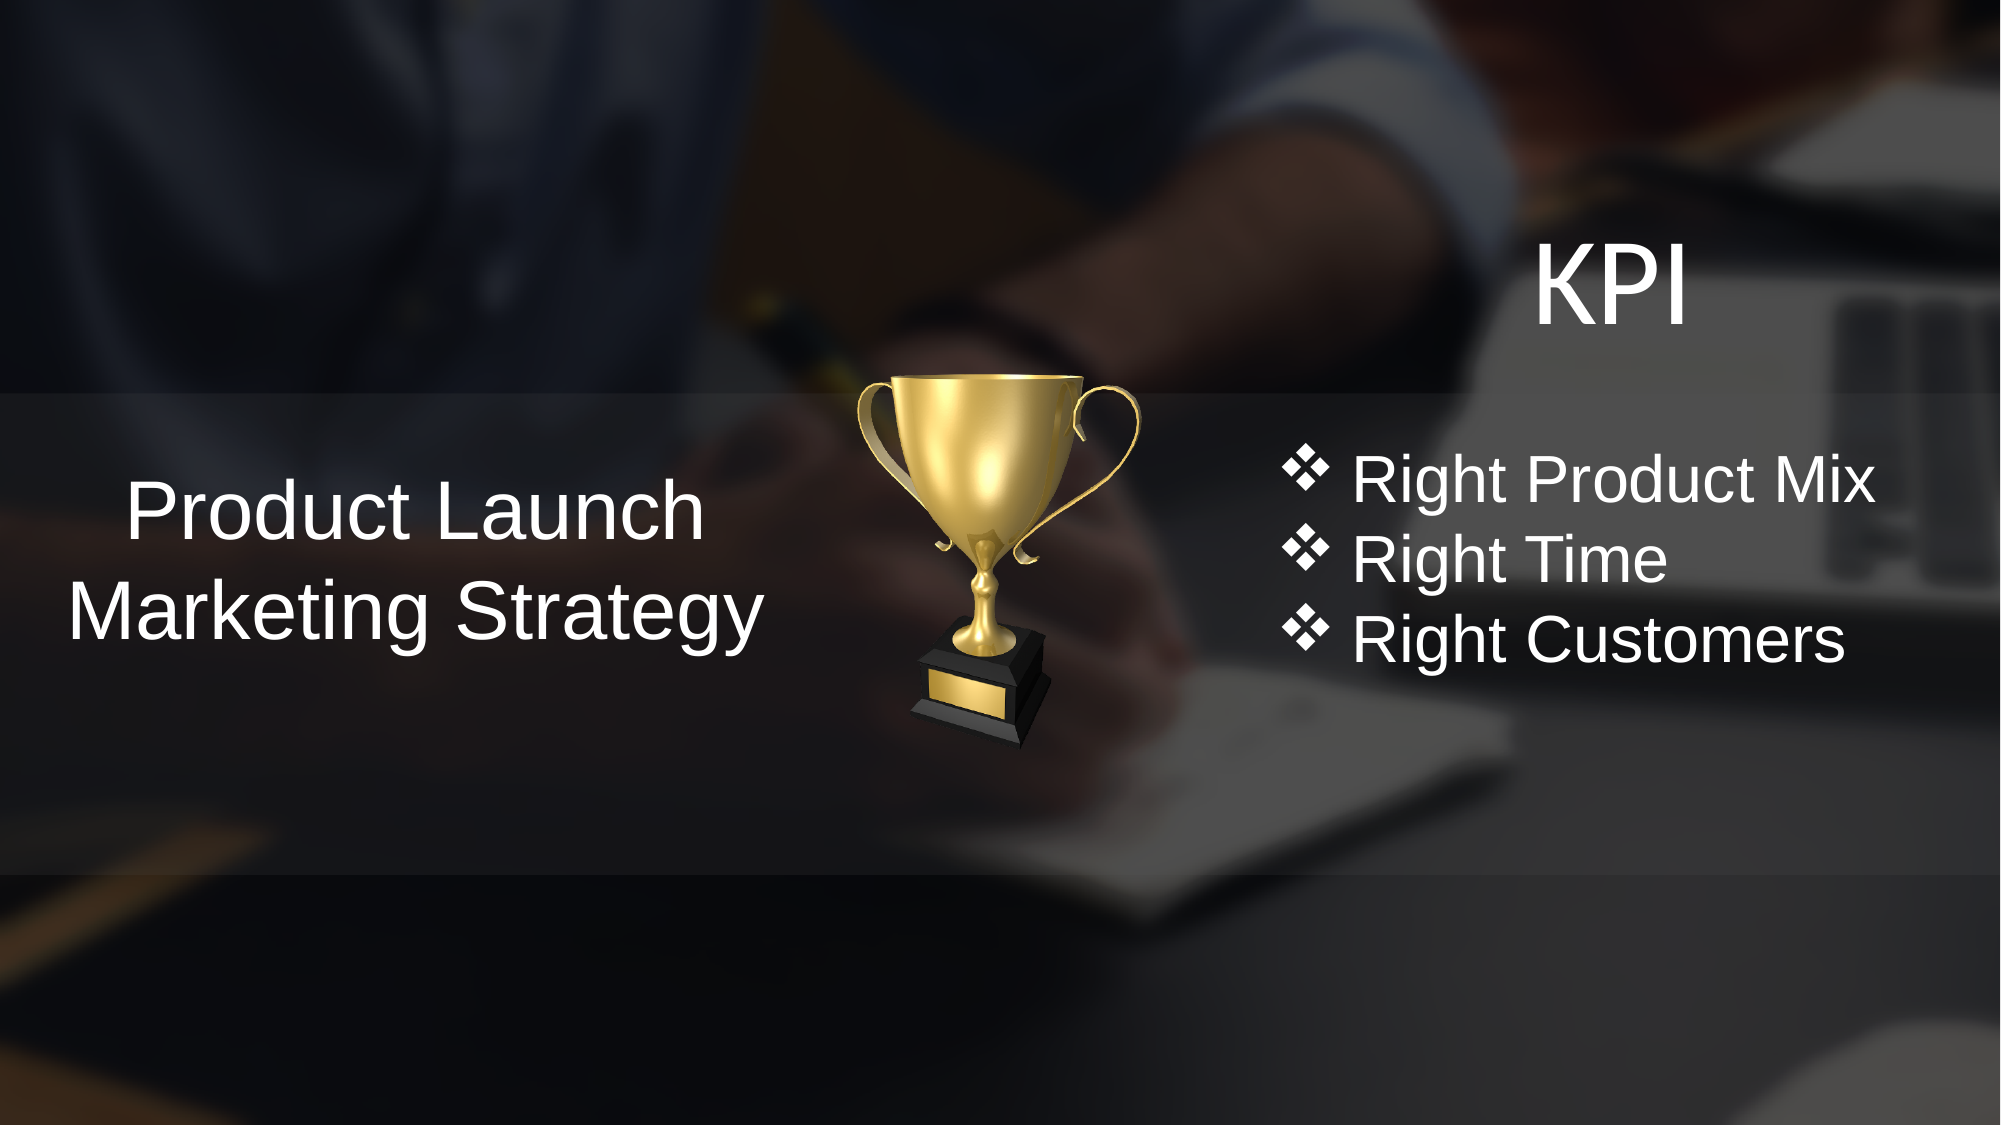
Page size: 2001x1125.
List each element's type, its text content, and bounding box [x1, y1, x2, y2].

text_box Right Product Mix Right Time Right Customers [1261, 428, 1893, 684]
picture [0, 0, 2001, 1125]
text_box Product Launch Marketing Strategy [51, 448, 804, 664]
text_box KPI [1517, 192, 1896, 358]
text_box [0, 392, 2000, 876]
